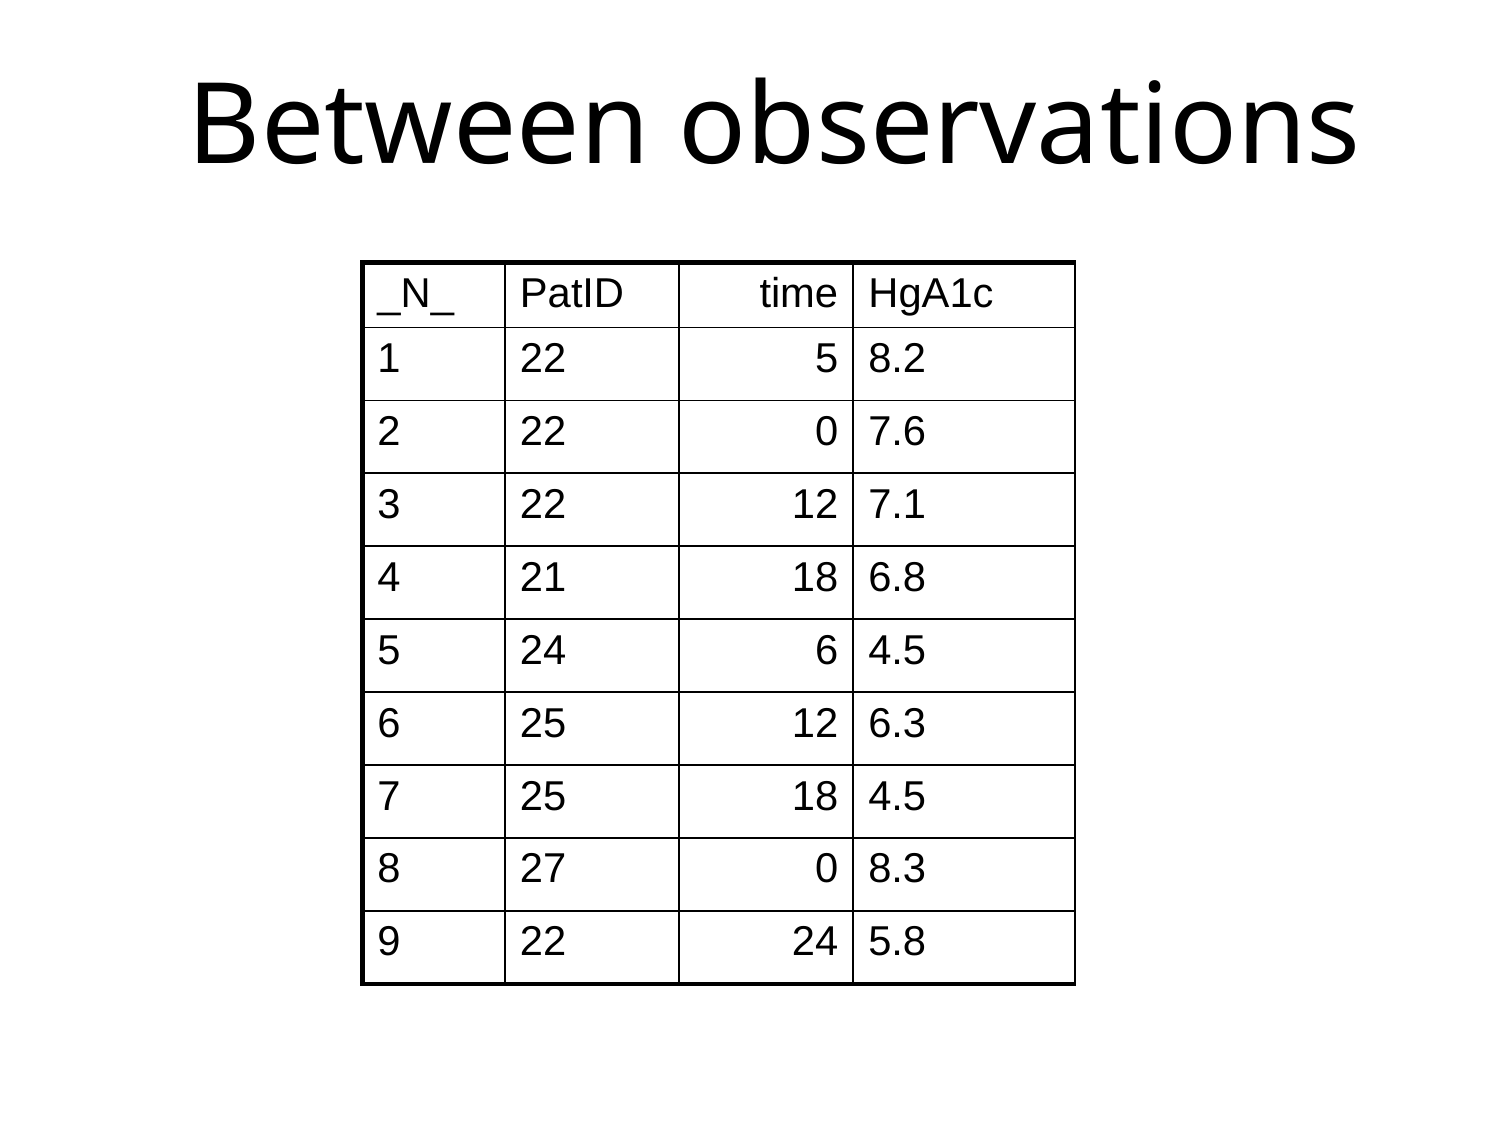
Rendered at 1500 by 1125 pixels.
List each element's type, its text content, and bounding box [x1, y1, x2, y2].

table_cell 27 [506, 839, 678, 910]
table_cell 12 [680, 474, 852, 545]
table_cell 6 [680, 620, 852, 691]
table_cell 2 [365, 401, 504, 472]
table_cell 18 [680, 547, 852, 618]
table_cell 6.8 [854, 547, 1074, 618]
table_cell 8.3 [854, 839, 1074, 910]
table_header HgA1c [854, 265, 1074, 327]
table_cell 22 [506, 912, 678, 982]
table_cell 5 [680, 328, 852, 400]
table_header _N_ [365, 265, 504, 327]
table_cell 22 [506, 474, 678, 545]
table_cell 4.5 [854, 620, 1074, 691]
table_cell 8 [365, 839, 504, 910]
table_cell 22 [506, 401, 678, 472]
table_cell 25 [506, 693, 678, 764]
table_cell 7.1 [854, 474, 1074, 545]
table_cell 22 [506, 328, 678, 400]
table_cell 1 [365, 328, 504, 400]
table_cell 24 [506, 620, 678, 691]
table_cell 6.3 [854, 693, 1074, 764]
table_cell 18 [680, 766, 852, 837]
table_header PatID [506, 265, 678, 327]
table_cell 24 [680, 912, 852, 982]
table_cell 4 [365, 547, 504, 618]
table_cell 8.2 [854, 328, 1074, 400]
table_cell 3 [365, 474, 504, 545]
table_cell 12 [680, 693, 852, 764]
table_cell 0 [680, 839, 852, 910]
table_cell 7 [365, 766, 504, 837]
table_header time [680, 265, 852, 327]
table_cell 5.8 [854, 912, 1074, 982]
table_cell 21 [506, 547, 678, 618]
table_cell 25 [506, 766, 678, 837]
table_cell 9 [365, 912, 504, 982]
table_cell 0 [680, 401, 852, 472]
table_cell 6 [365, 693, 504, 764]
table_cell 7.6 [854, 401, 1074, 472]
table_cell 5 [365, 620, 504, 691]
title Between observations [24, 24, 1500, 213]
table_cell 4.5 [854, 766, 1074, 837]
